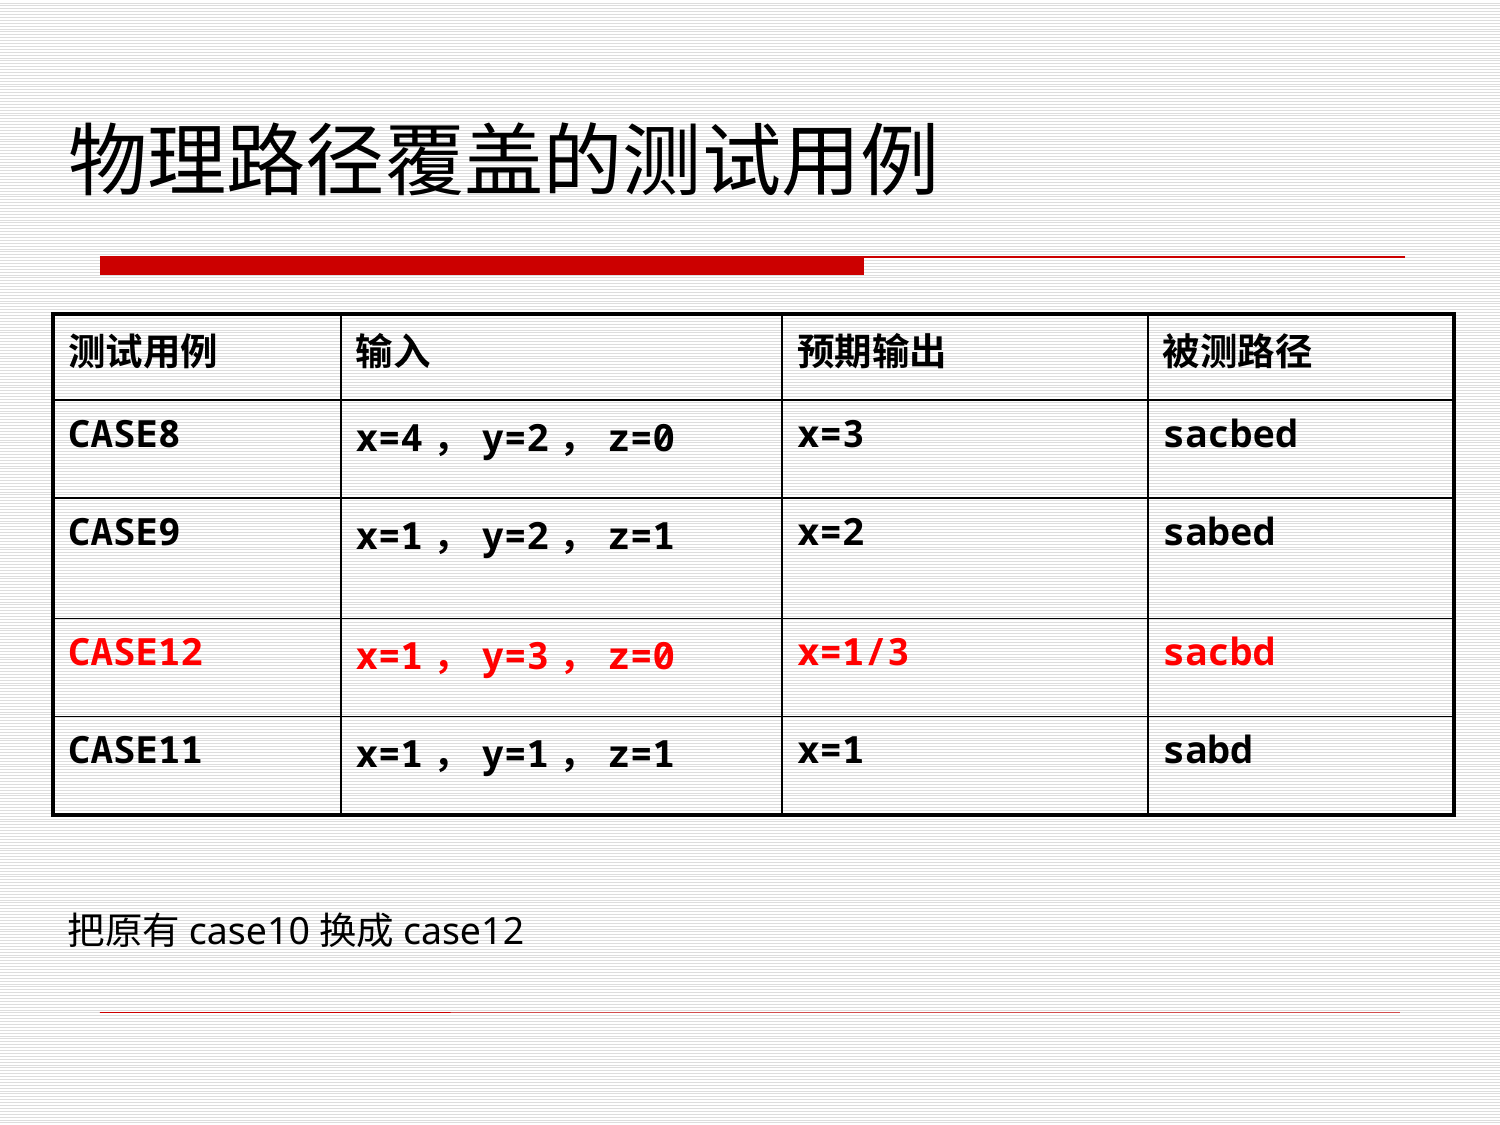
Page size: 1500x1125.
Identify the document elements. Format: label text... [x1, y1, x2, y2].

table_cell x=4，y=2，z=0 [342, 401, 781, 497]
table_cell x=1，y=3，z=0 [342, 619, 781, 716]
table_header 被测路径 [1149, 316, 1452, 399]
table_cell CASE12 [55, 619, 340, 716]
table_header 预期输出 [783, 316, 1147, 399]
table_header 输入 [342, 316, 781, 399]
table_cell x=1，y=2，z=1 [342, 499, 781, 618]
table_header 测试用例 [55, 316, 340, 399]
text_box 把原有case10换成case12 [52, 899, 540, 960]
table_cell sabd [1149, 717, 1452, 813]
table_cell x=1，y=1，z=1 [342, 717, 781, 813]
table_cell x=1 [783, 717, 1147, 813]
table_cell CASE8 [55, 401, 340, 497]
table_cell x=3 [783, 401, 1147, 497]
table_cell x=1/3 [783, 619, 1147, 716]
table_cell CASE11 [55, 717, 340, 813]
table_cell sabed [1149, 499, 1452, 618]
table_cell x=2 [783, 499, 1147, 618]
table_cell sacbed [1149, 401, 1452, 497]
title 物理路径覆盖的测试用例 [53, 24, 1455, 213]
table_cell CASE9 [55, 499, 340, 618]
table_cell sacbd [1149, 619, 1452, 716]
